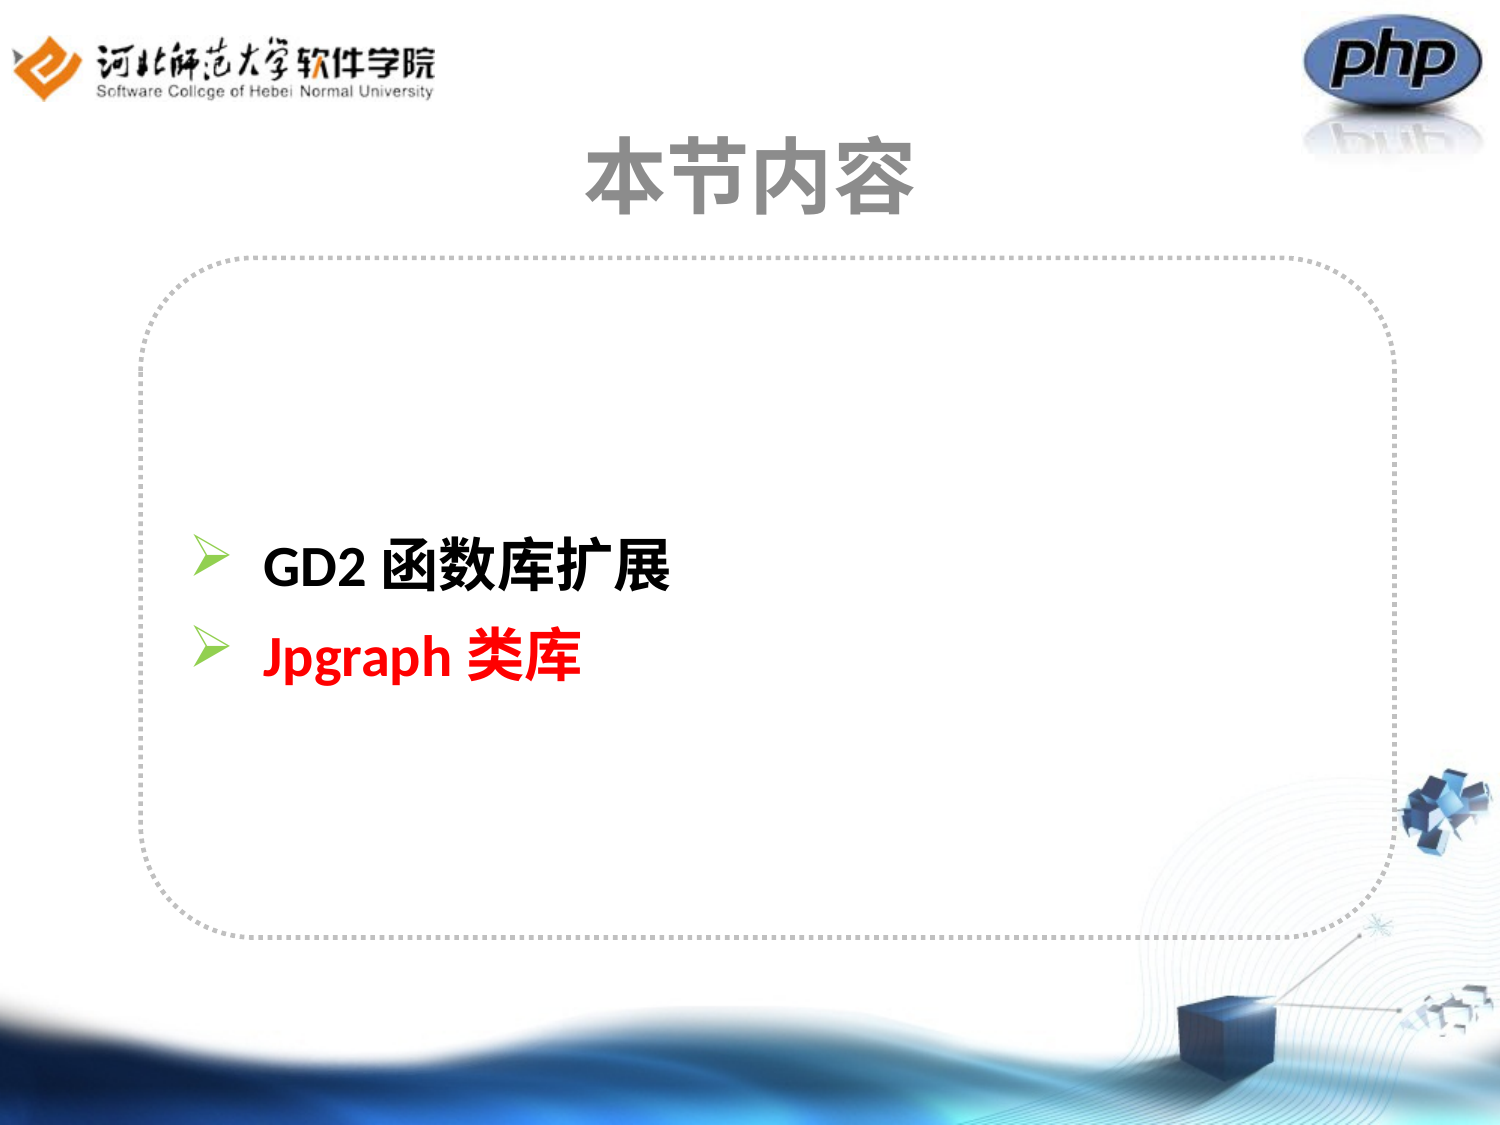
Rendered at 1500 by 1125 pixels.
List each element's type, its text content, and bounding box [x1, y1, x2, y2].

picture [0, 0, 1500, 1125]
text_box GD2函数库扩展 Jpgraph类库 [140, 257, 1395, 938]
title 本节内容 [75, 117, 1425, 233]
